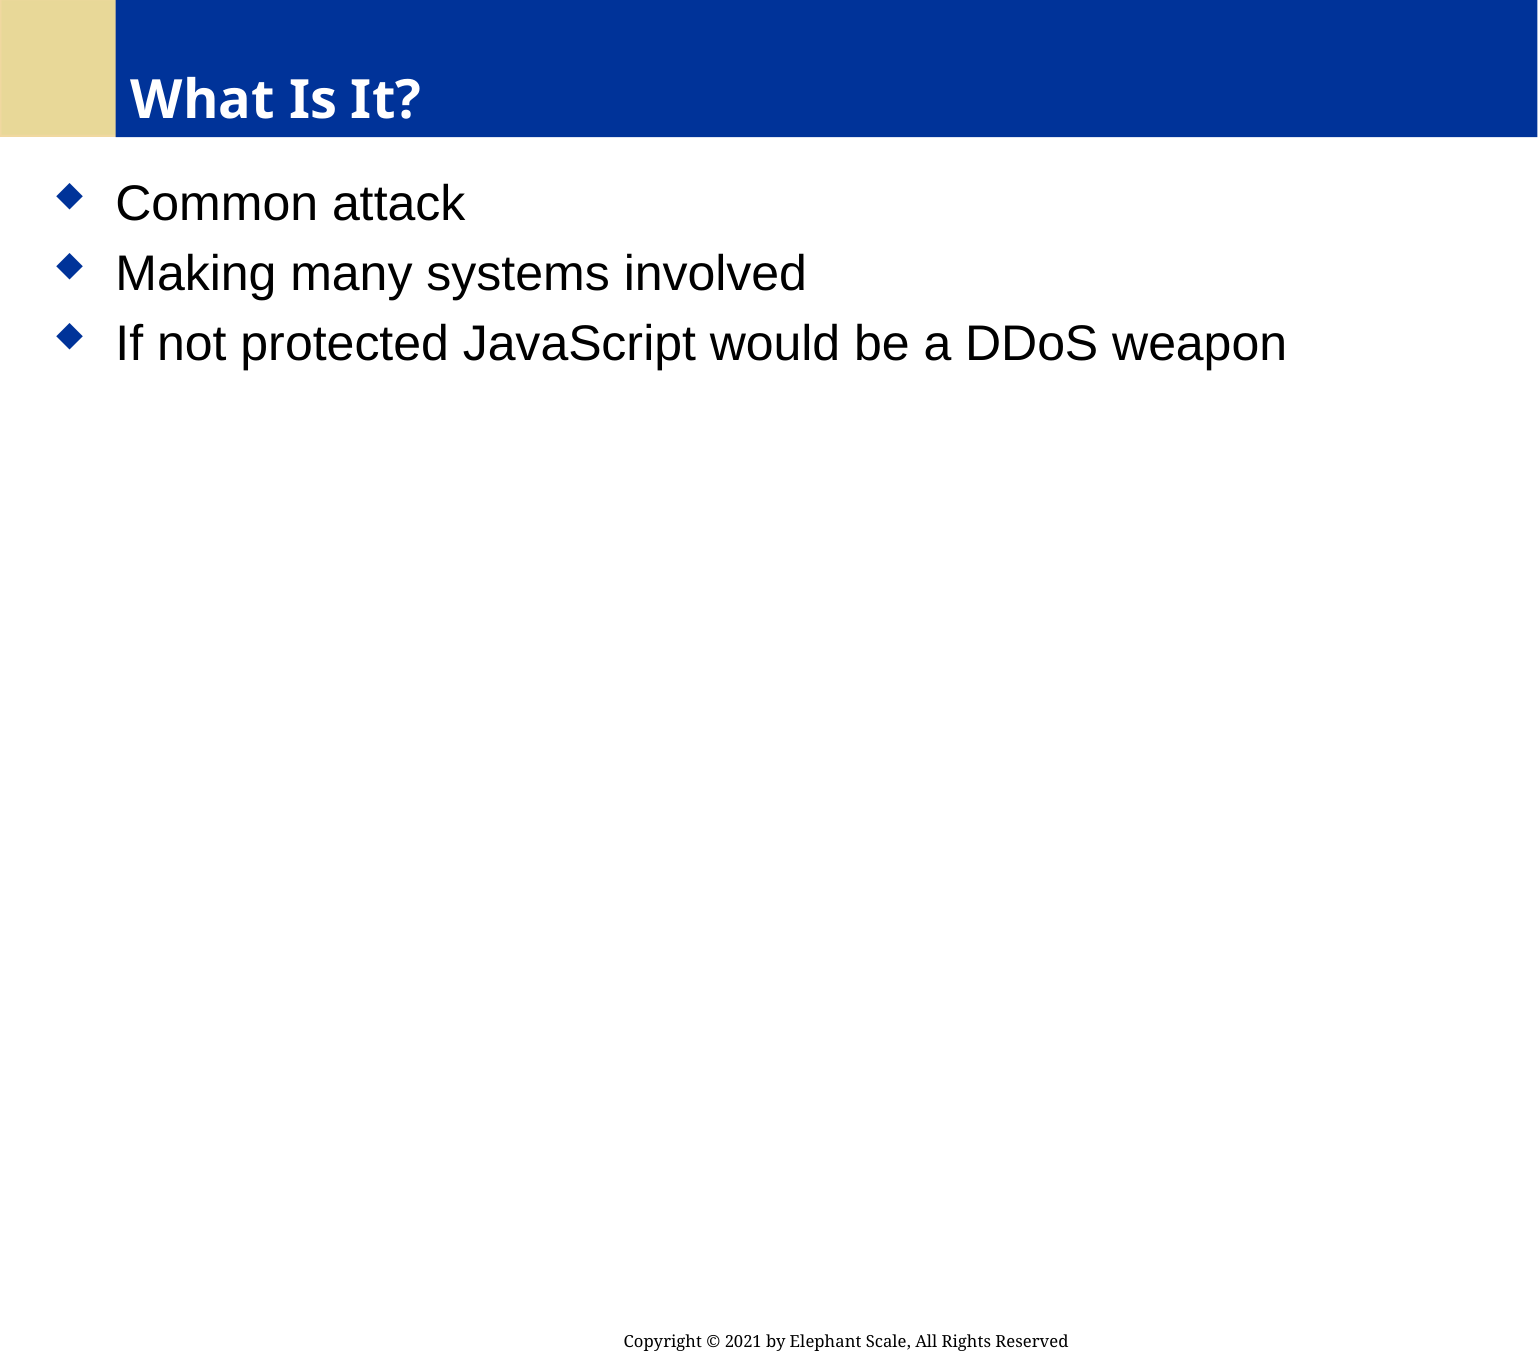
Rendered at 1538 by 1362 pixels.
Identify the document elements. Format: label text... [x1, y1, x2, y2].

list Common attack Making many systems involved If not protected JavaScript would be a DDoS weapon [38, 162, 1500, 1284]
title What Is It? [115, 0, 1538, 138]
text_box Copyright © 2021 by Elephant Scale, All Rights Reserved [608, 1322, 1085, 1358]
picture [0, 0, 115, 137]
